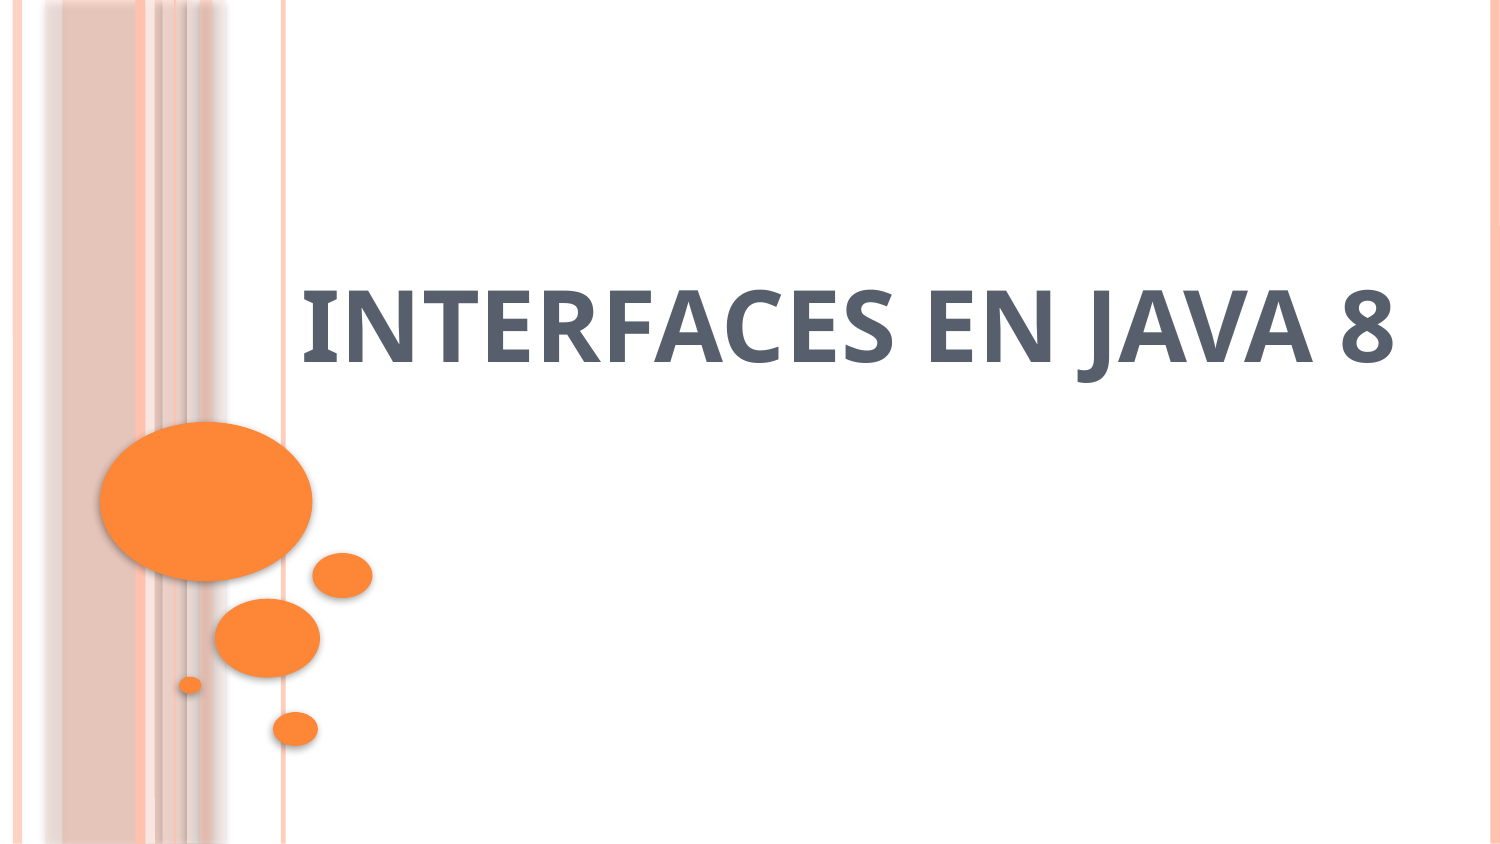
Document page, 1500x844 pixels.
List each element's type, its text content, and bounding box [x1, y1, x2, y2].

title Interfaces en Java 8 [242, 209, 1458, 391]
